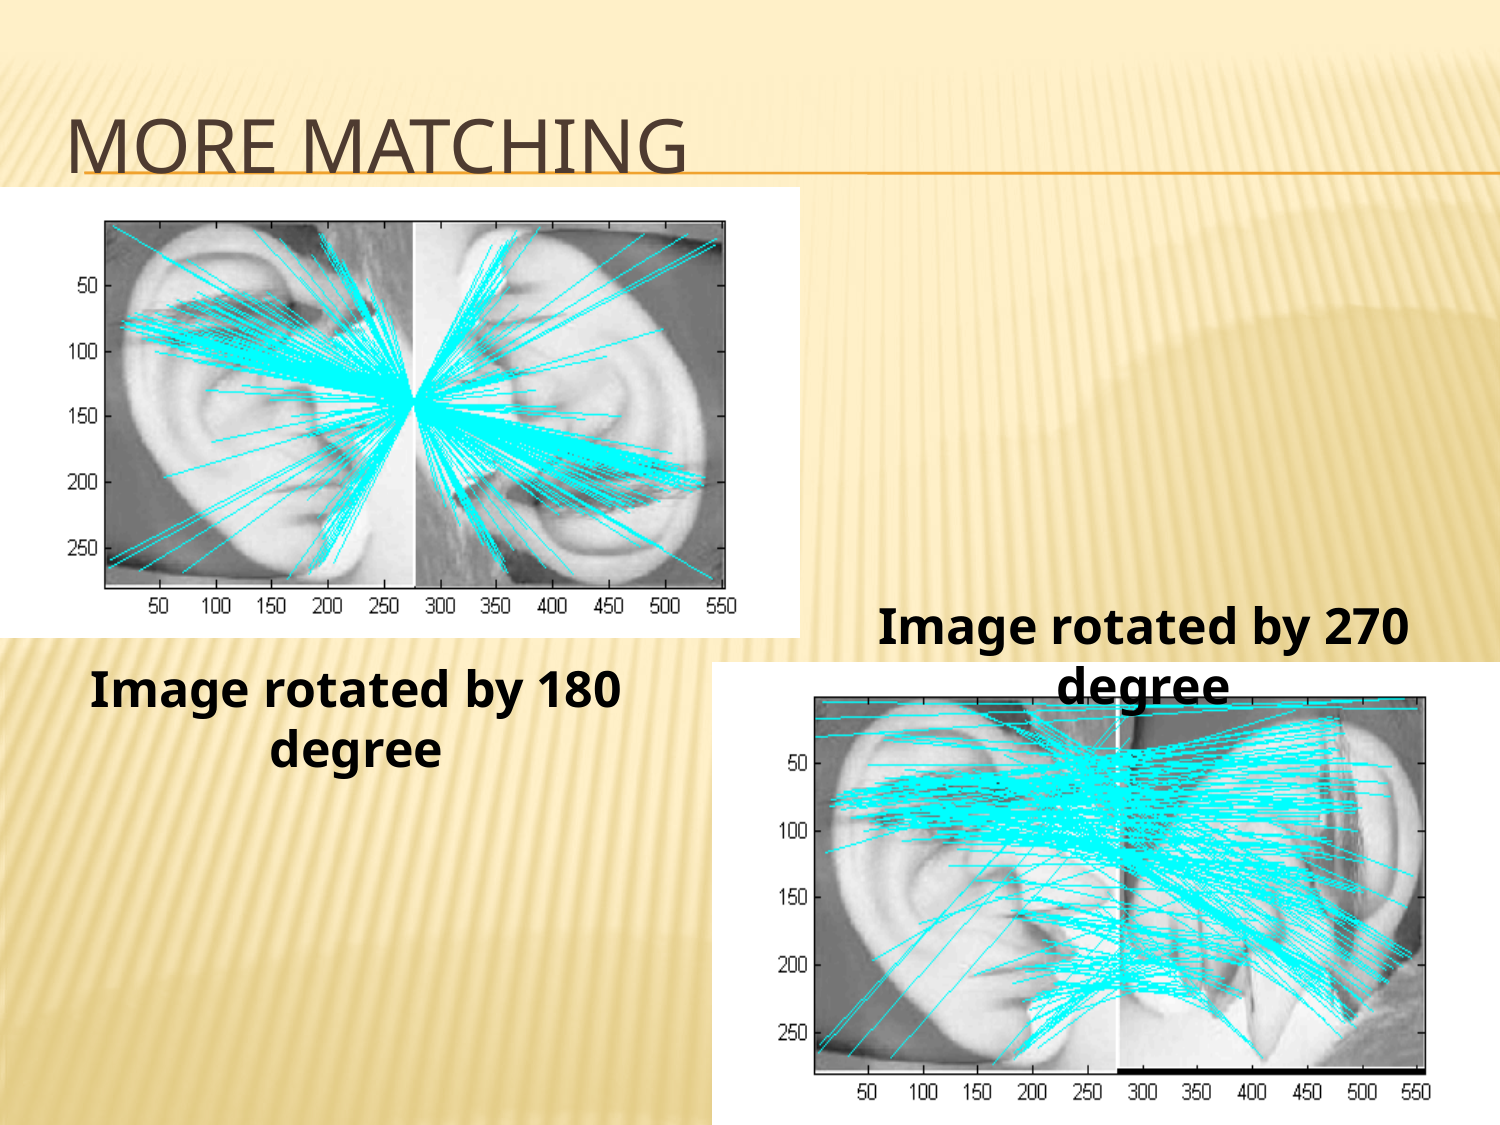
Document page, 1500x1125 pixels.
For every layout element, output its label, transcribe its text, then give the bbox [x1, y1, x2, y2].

title MORE MATCHING [50, 75, 1475, 213]
text_box Image rotated by 270 degree [787, 587, 1500, 662]
picture [0, 187, 801, 638]
picture [712, 662, 1500, 1125]
text_box Image rotated by 180 degree [0, 654, 713, 785]
